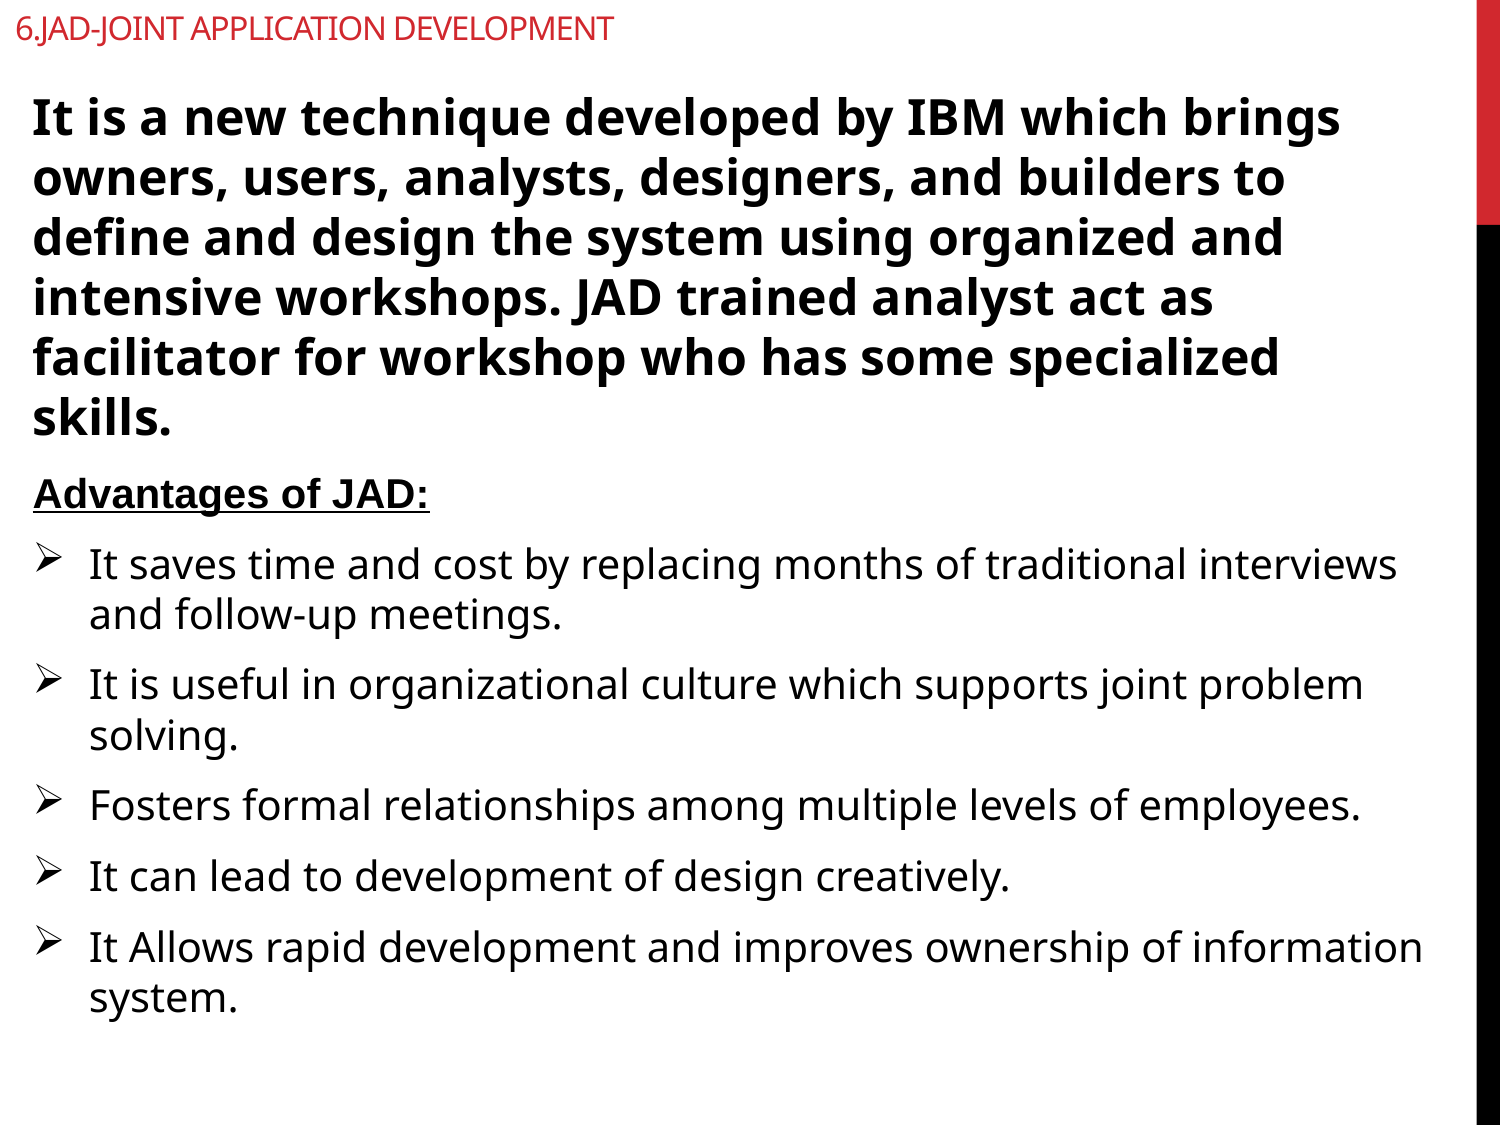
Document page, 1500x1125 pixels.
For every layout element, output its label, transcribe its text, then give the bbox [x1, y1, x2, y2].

title 6.JAD-joint application development [0, 0, 1400, 55]
list It is a new technique developed by IBM which brings owners, users, analysts, designers, and builders to define and design the system using organized and intensive workshops. JAD trained analyst act as facilitator for workshop who has some specialized skills. Advantages of JAD: It saves time and cost by replacing months of traditional interviews and follow-up meetings. It is useful in organizational culture which supports joint problem solving. Fosters formal relationships among multiple levels of employees. It can lead to development of design creatively. It Allows rapid development and improves ownership of information system. [17, 78, 1447, 1005]
